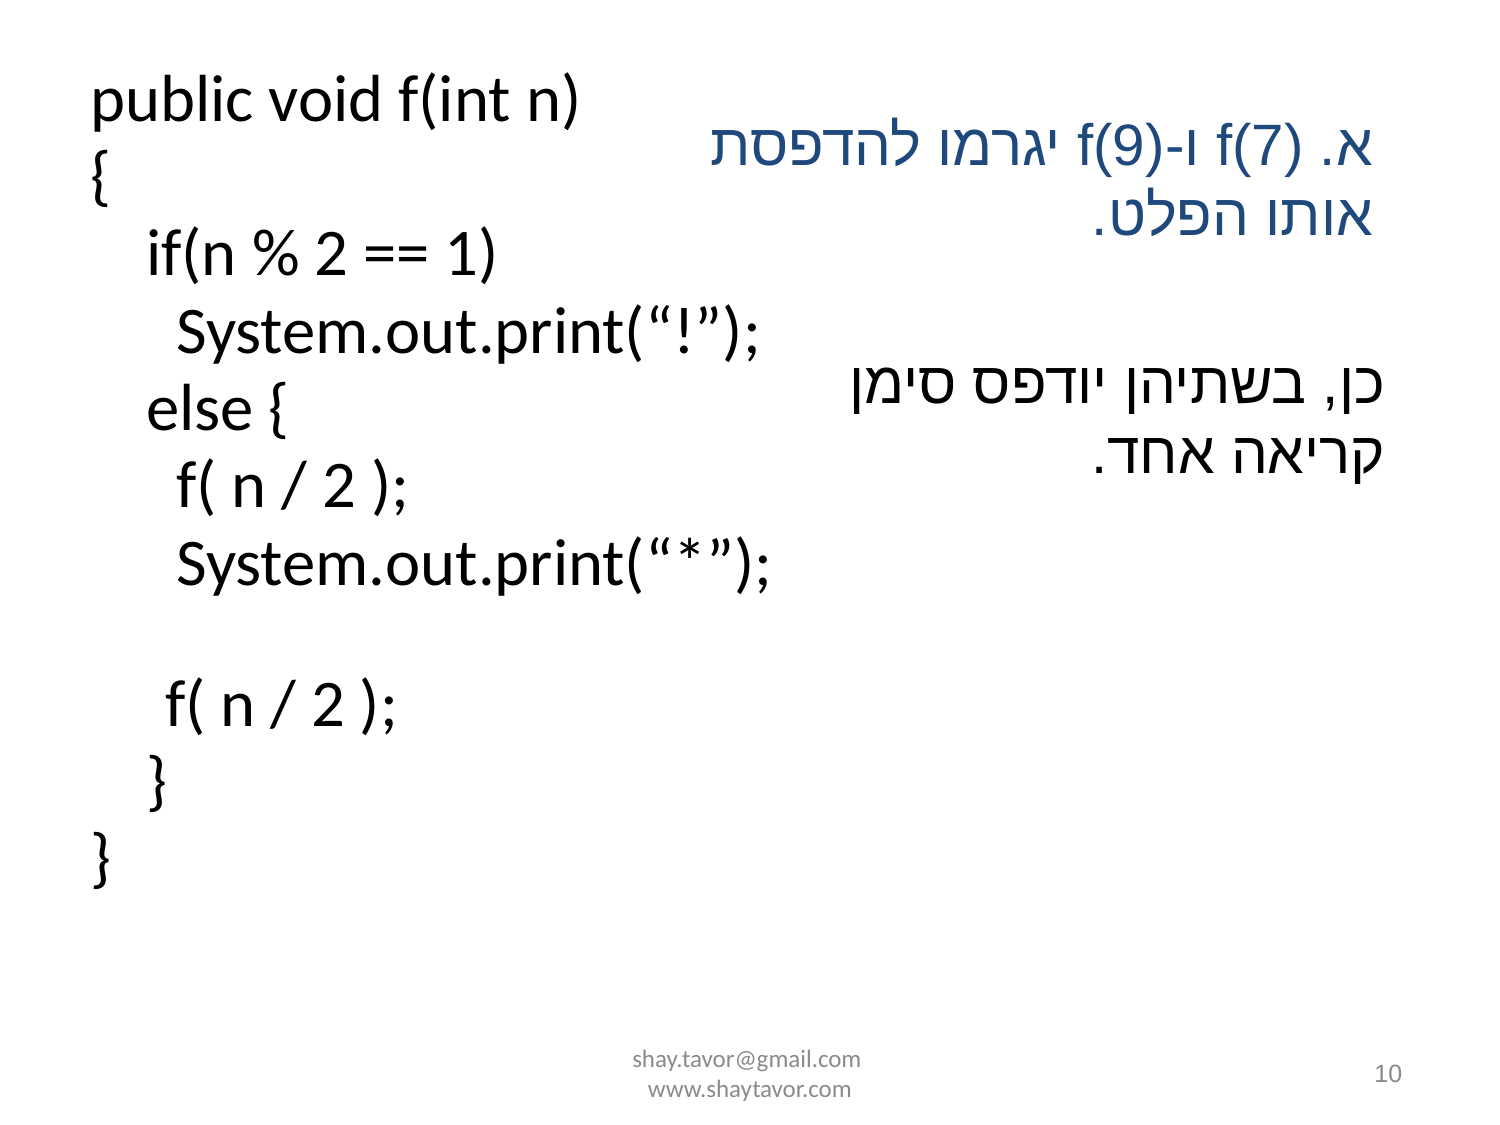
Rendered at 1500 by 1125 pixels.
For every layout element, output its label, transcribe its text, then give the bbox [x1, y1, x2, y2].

footer shay.tavor@gmail.com www.shaytavor.com [512, 1042, 988, 1103]
text_box א. f(7) ו-f(9) יגרמו להדפסת אותו הפלט. [675, 99, 1388, 255]
list public void f(int n) { if(n % 2 == 1) System.out.print(“!”); else { f( n / 2 ); System.out.print(“*”); f( n / 2 ); } } [75, 62, 813, 1005]
slide_number 10 [1359, 1042, 1425, 1103]
text_box כן, בשתיהן יודפס סימן קריאה אחד. [774, 337, 1400, 493]
